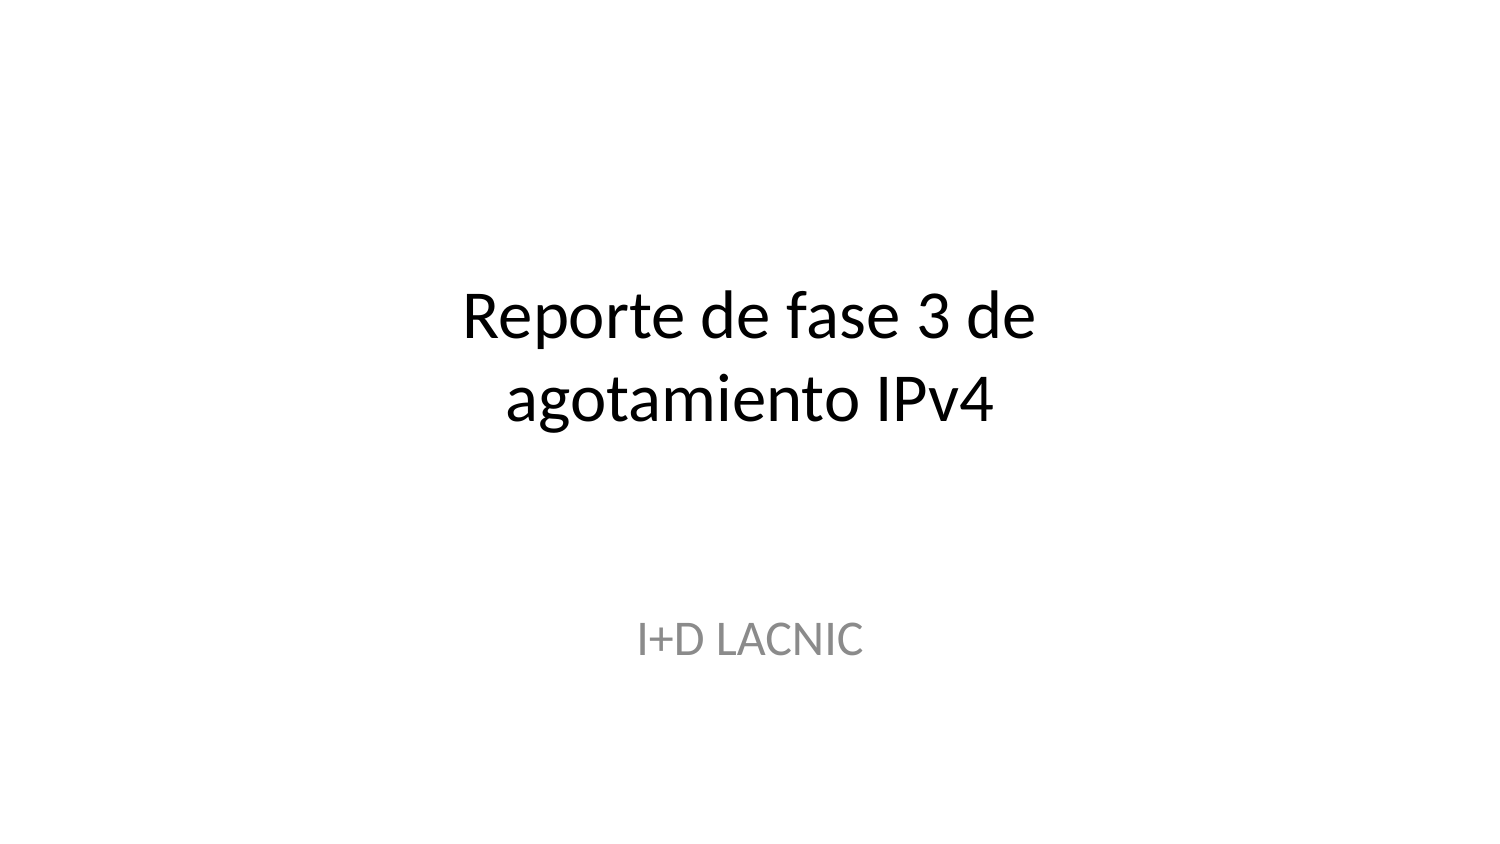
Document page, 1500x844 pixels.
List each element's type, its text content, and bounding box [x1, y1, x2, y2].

subtitle I+D LACNIC [356, 478, 1144, 694]
title Reporte de fase 3 de agotamiento IPv4 [271, 262, 1229, 443]
